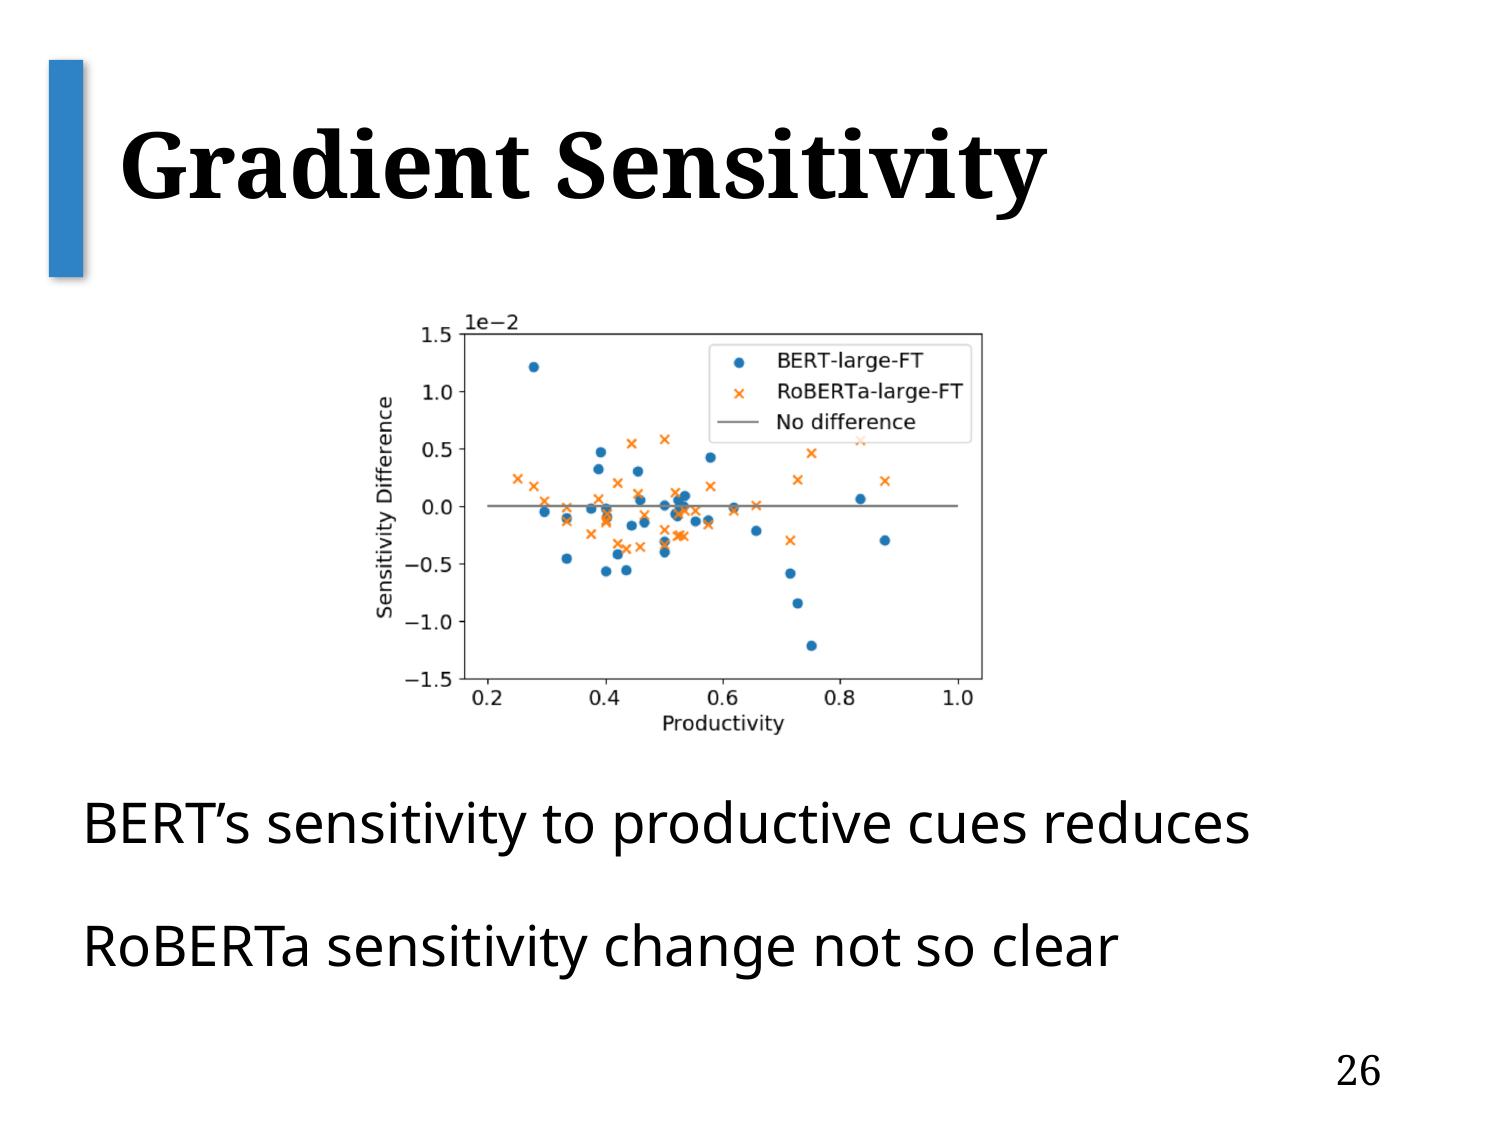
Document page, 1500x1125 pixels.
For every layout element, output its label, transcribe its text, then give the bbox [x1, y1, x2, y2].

picture [337, 299, 1041, 748]
slide_number 26 [1317, 1042, 1397, 1103]
title Gradient Sensitivity [103, 59, 1397, 278]
text_box BERT’s sensitivity to productive cues reduces RoBERTa sensitivity change not so clear [70, 789, 1432, 940]
